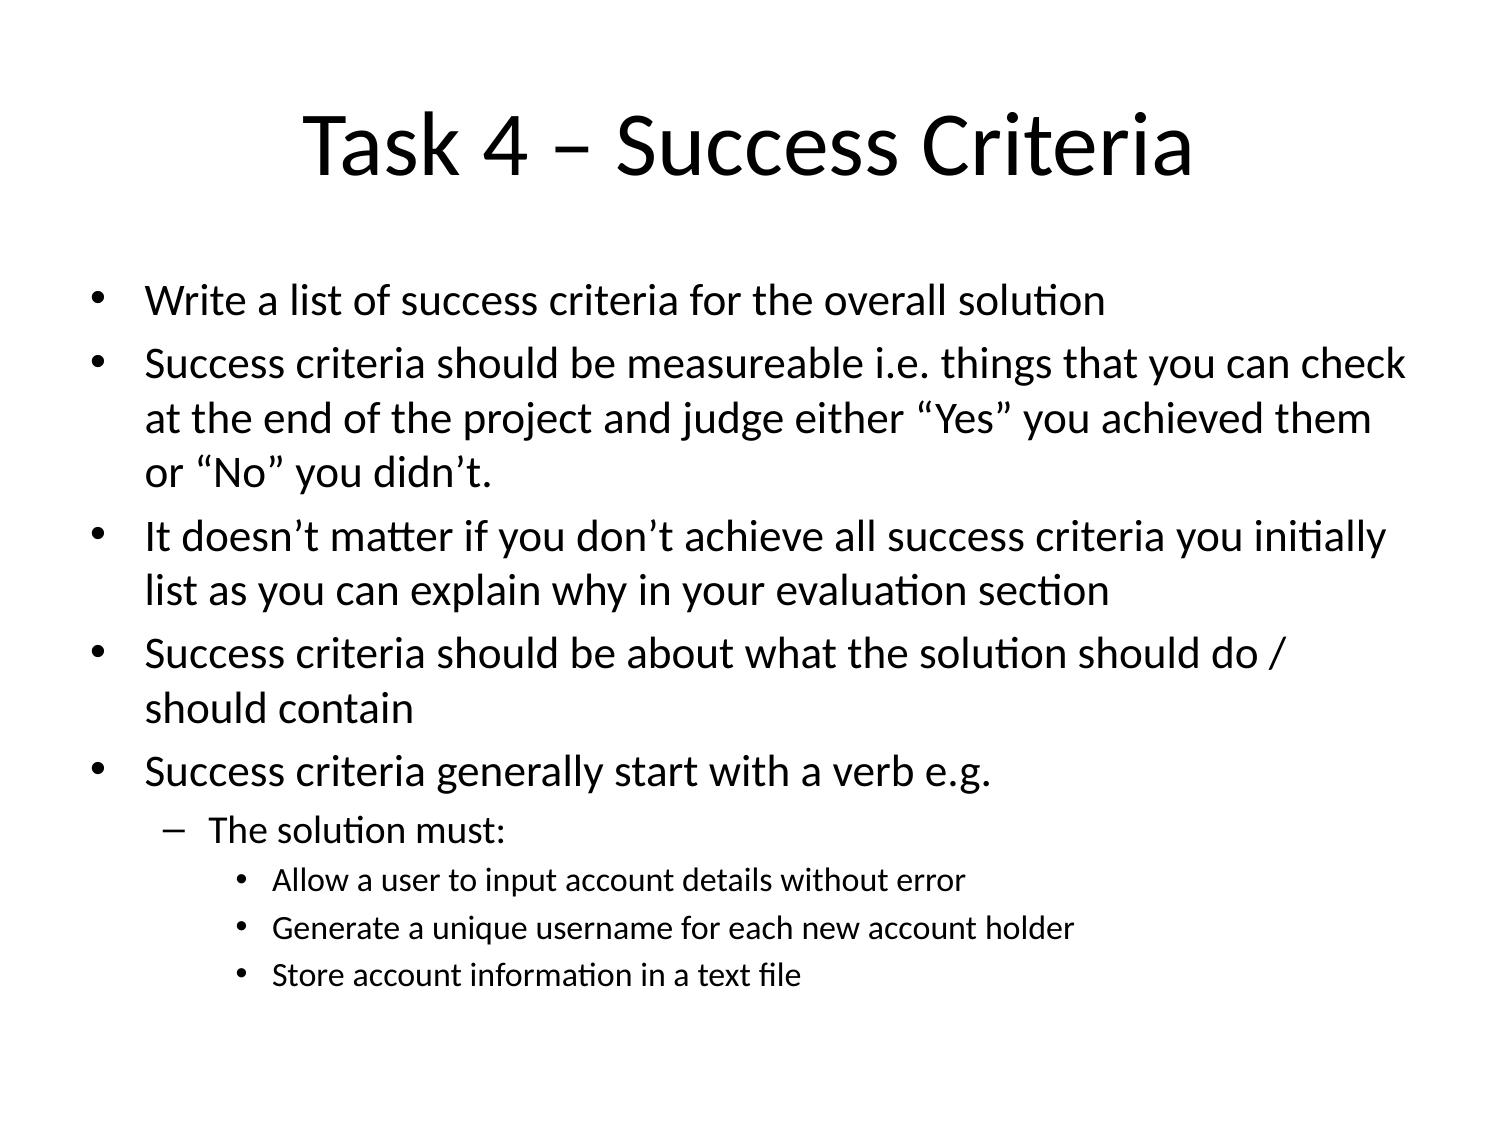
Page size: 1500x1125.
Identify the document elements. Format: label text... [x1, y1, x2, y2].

list Write a list of success criteria for the overall solution Success criteria should be measureable i.e. things that you can check at the end of the project and judge either “Yes” you achieved them or “No” you didn’t. It doesn’t matter if you don’t achieve all success criteria you initially list as you can explain why in your evaluation section Success criteria should be about what the solution should do / should contain Success criteria generally start with a verb e.g. The solution must: Allow a user to input account details without error Generate a unique username for each new account holder Store account information in a text file [75, 262, 1425, 1005]
title Task 4 – Success Criteria [75, 45, 1425, 233]
